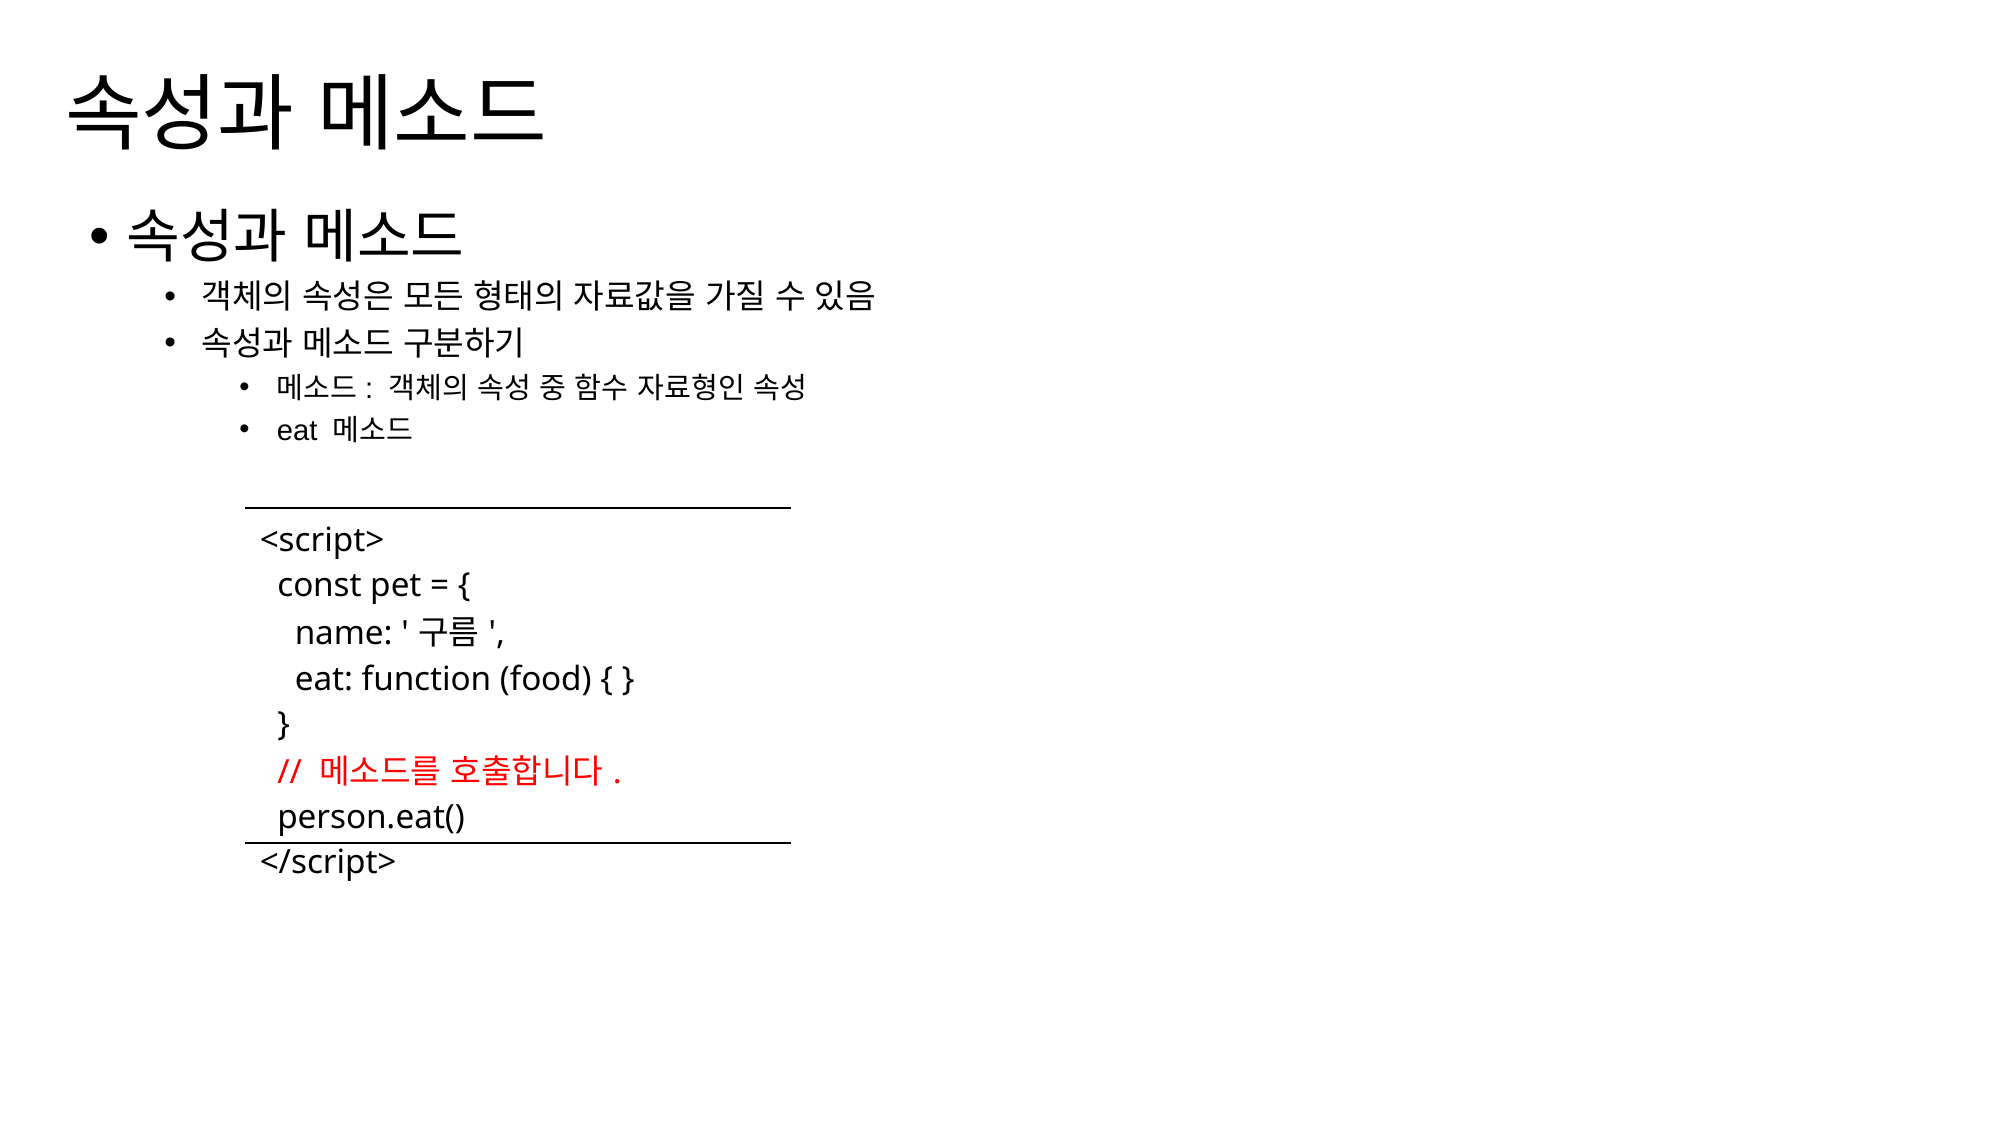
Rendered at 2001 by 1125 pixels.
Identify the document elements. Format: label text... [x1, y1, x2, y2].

text_box 속성과 메소드 [50, 52, 1536, 168]
text_box 속성과 메소드 객체의 속성은 모든 형태의 자료값을 가질 수 있음 속성과 메소드 구분하기 메소드: 객체의 속성 중 함수 자료형인 속성 eat 메소드 [74, 199, 1926, 1020]
table_header <script> const pet = { name: '구름', eat: function (food) { } } // 메소드를 호출합니다. person.eat() </script> [245, 509, 791, 842]
